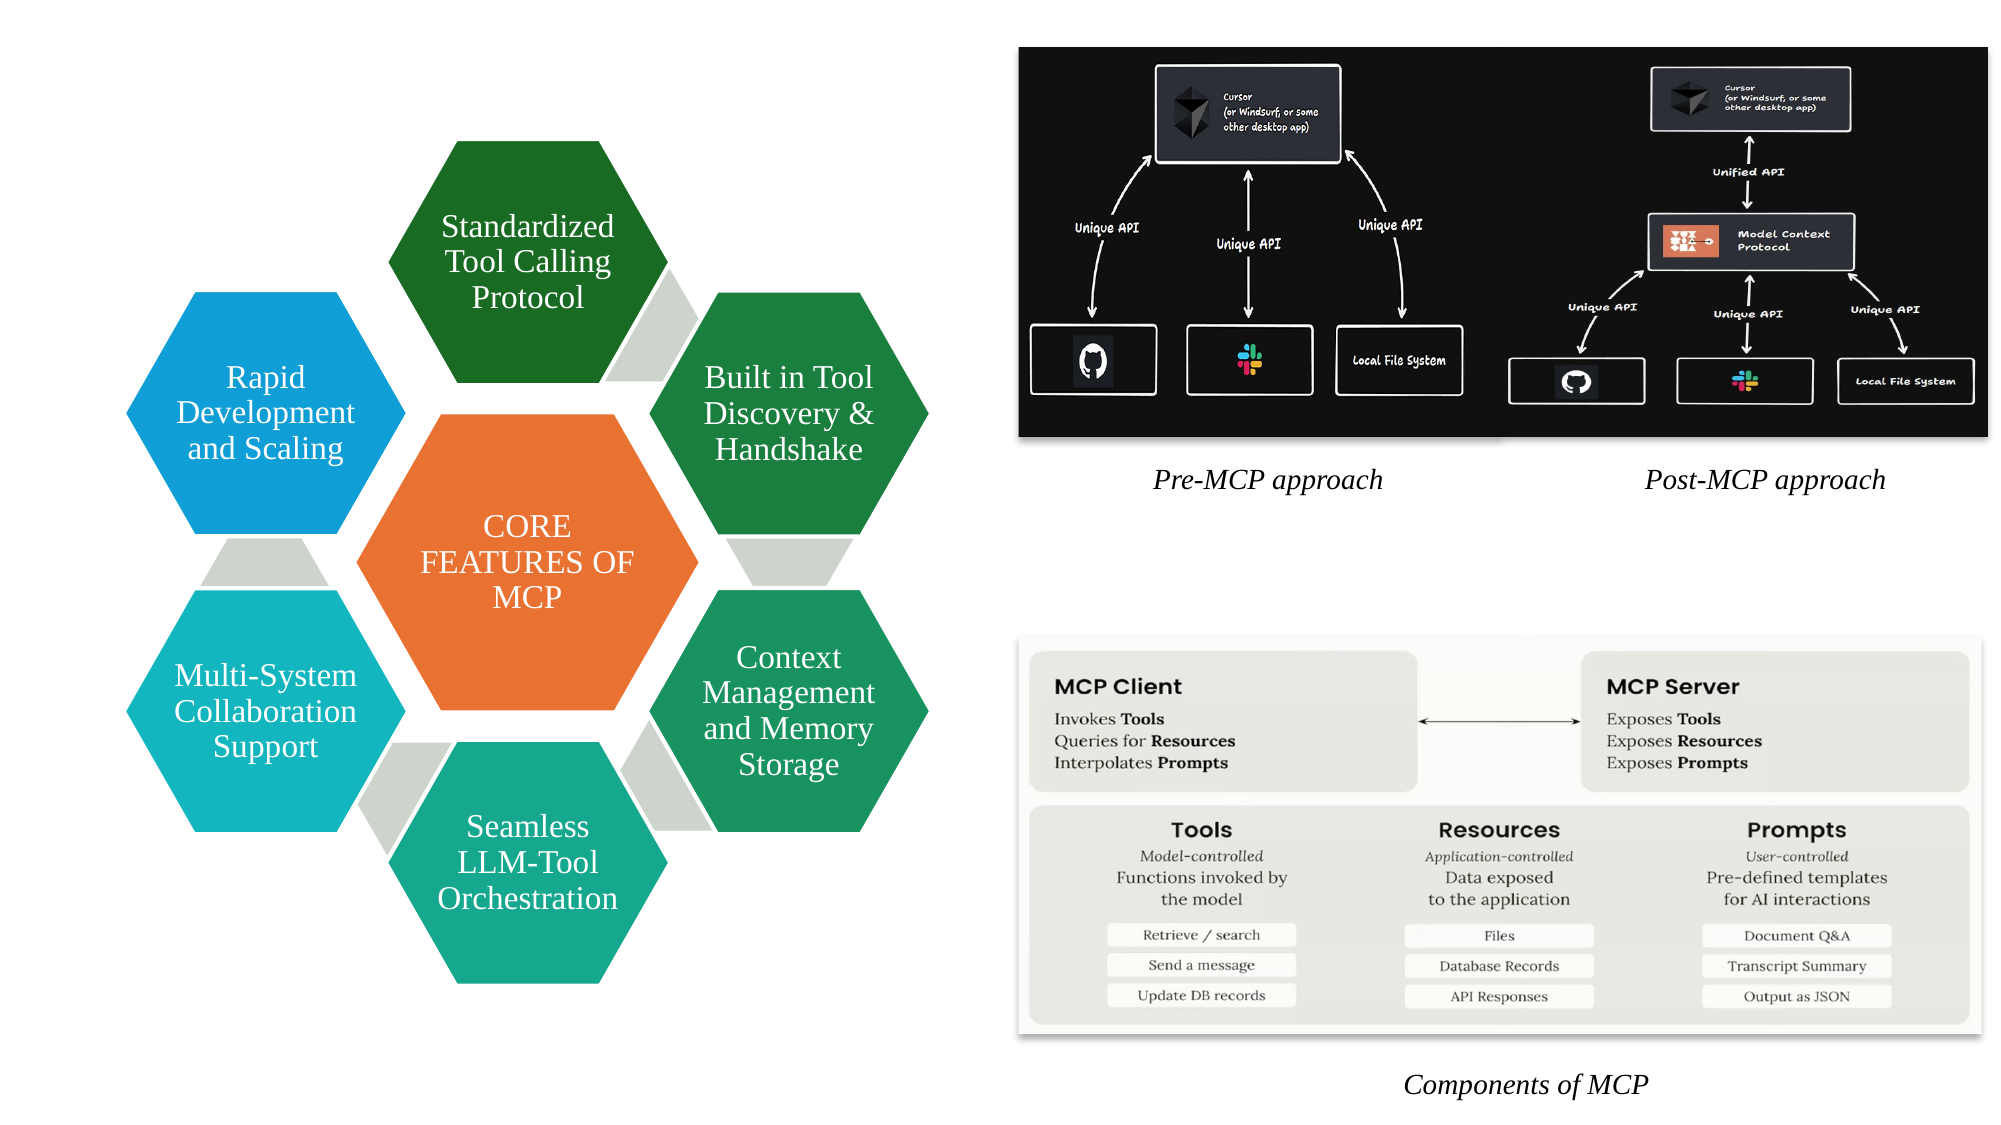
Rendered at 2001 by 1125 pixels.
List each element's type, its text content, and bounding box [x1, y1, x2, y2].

picture [1018, 47, 1989, 437]
picture [1018, 636, 1982, 1034]
text_box Pre-MCP approach [1168, 453, 1415, 504]
text_box Post-MCP approach [1629, 453, 1907, 504]
text_box Components of MCP [1388, 1058, 1666, 1108]
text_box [0, 138, 1164, 987]
